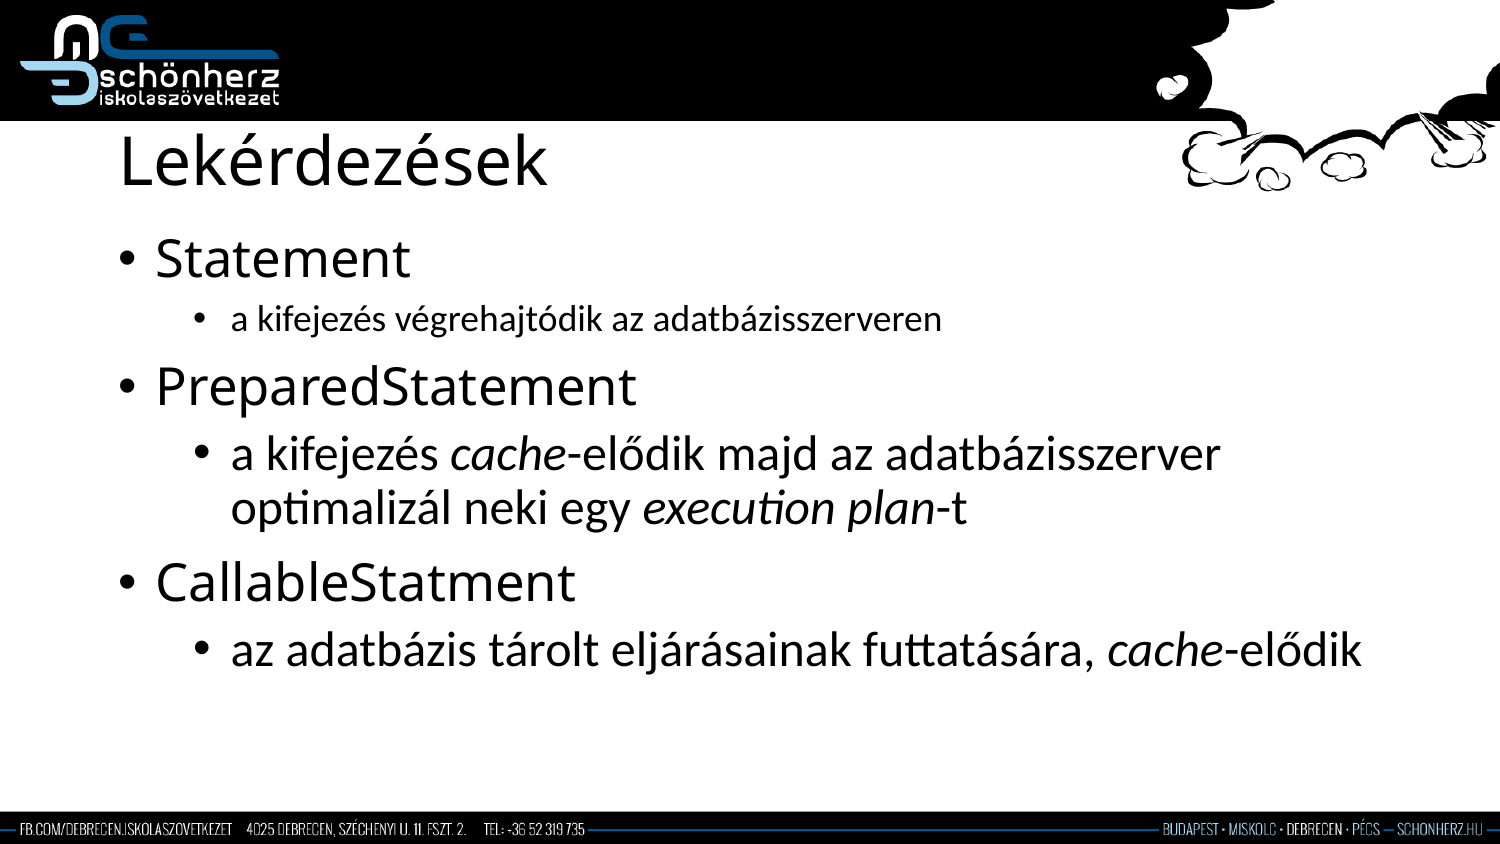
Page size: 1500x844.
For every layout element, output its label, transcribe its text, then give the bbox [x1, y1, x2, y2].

list Statement a kifejezés végrehajtódik az adatbázisszerveren PreparedStatement a kifejezés cache-elődik majd az adatbázisszerver optimalizál neki egy execution plan-t CallableStatment az adatbázis tárolt eljárásainak futtatására, cache-elődik [103, 224, 1397, 760]
picture [0, 0, 1500, 844]
title Lekérdezések [103, 44, 1397, 208]
